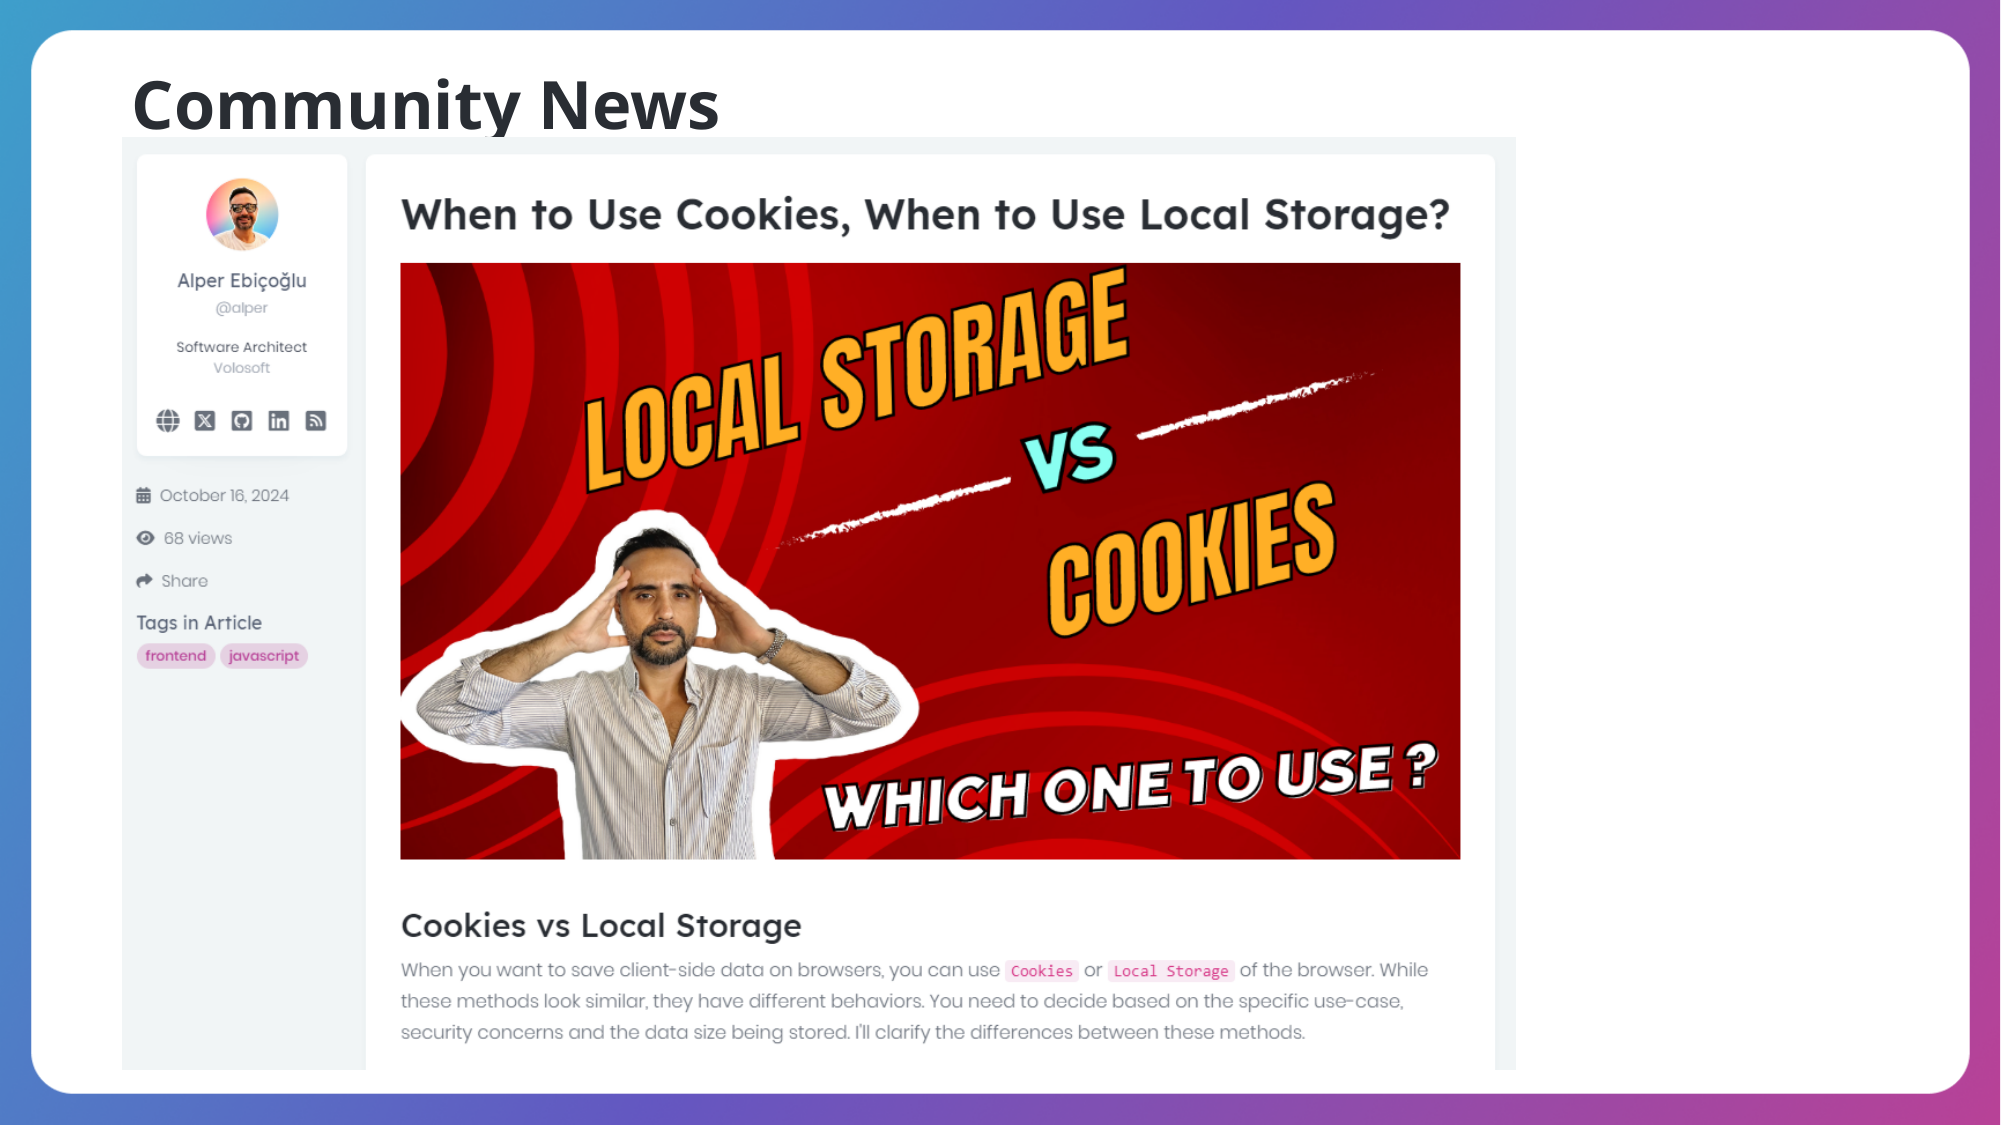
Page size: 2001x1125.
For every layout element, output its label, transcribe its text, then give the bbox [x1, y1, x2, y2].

picture [0, 0, 2001, 1125]
text_box Community News [117, 55, 1412, 151]
